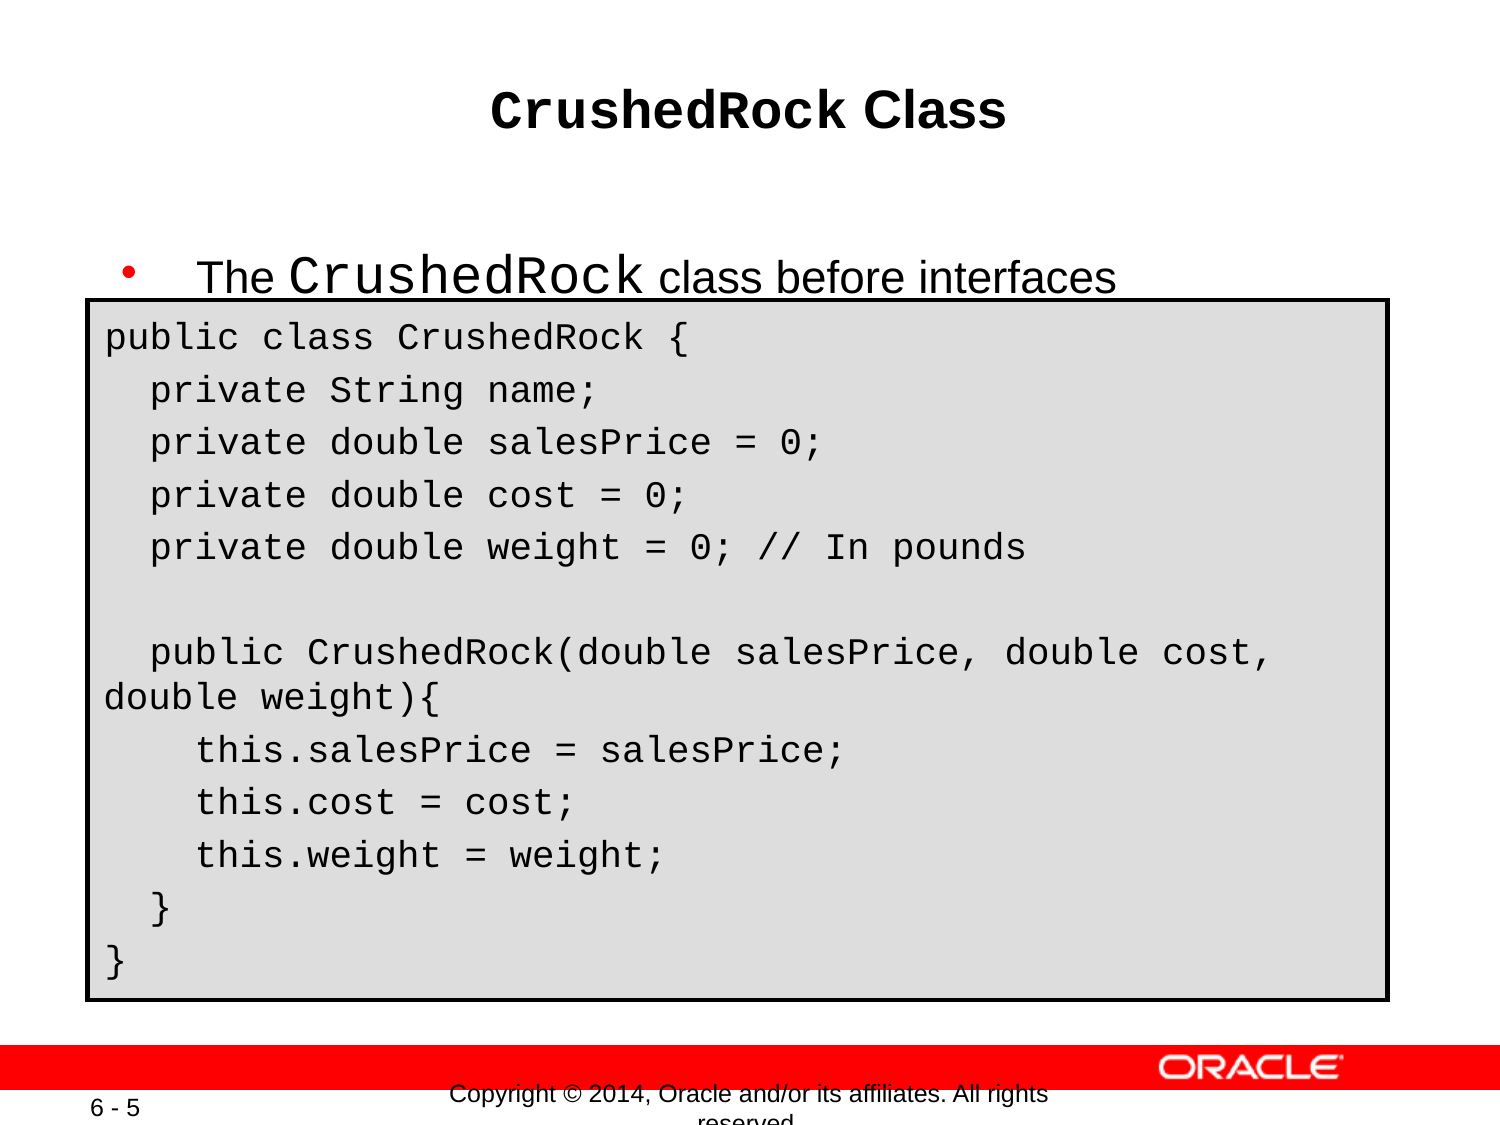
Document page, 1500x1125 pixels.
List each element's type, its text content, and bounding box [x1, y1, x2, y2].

picture [0, 1045, 1500, 1090]
text_box [87, 299, 99, 1000]
list The CrushedRock class before interfaces public class CrushedRock { private String name; private double salesPrice = 0; private double cost = 0; private double weight = 0; // In pounds public CrushedRock(double salesPrice, double cost, double weight){ this.salesPrice = salesPrice; this.cost = cost; this.weight = weight; } } [99, 237, 1399, 1008]
title CrushedRock Class [99, 72, 1399, 216]
